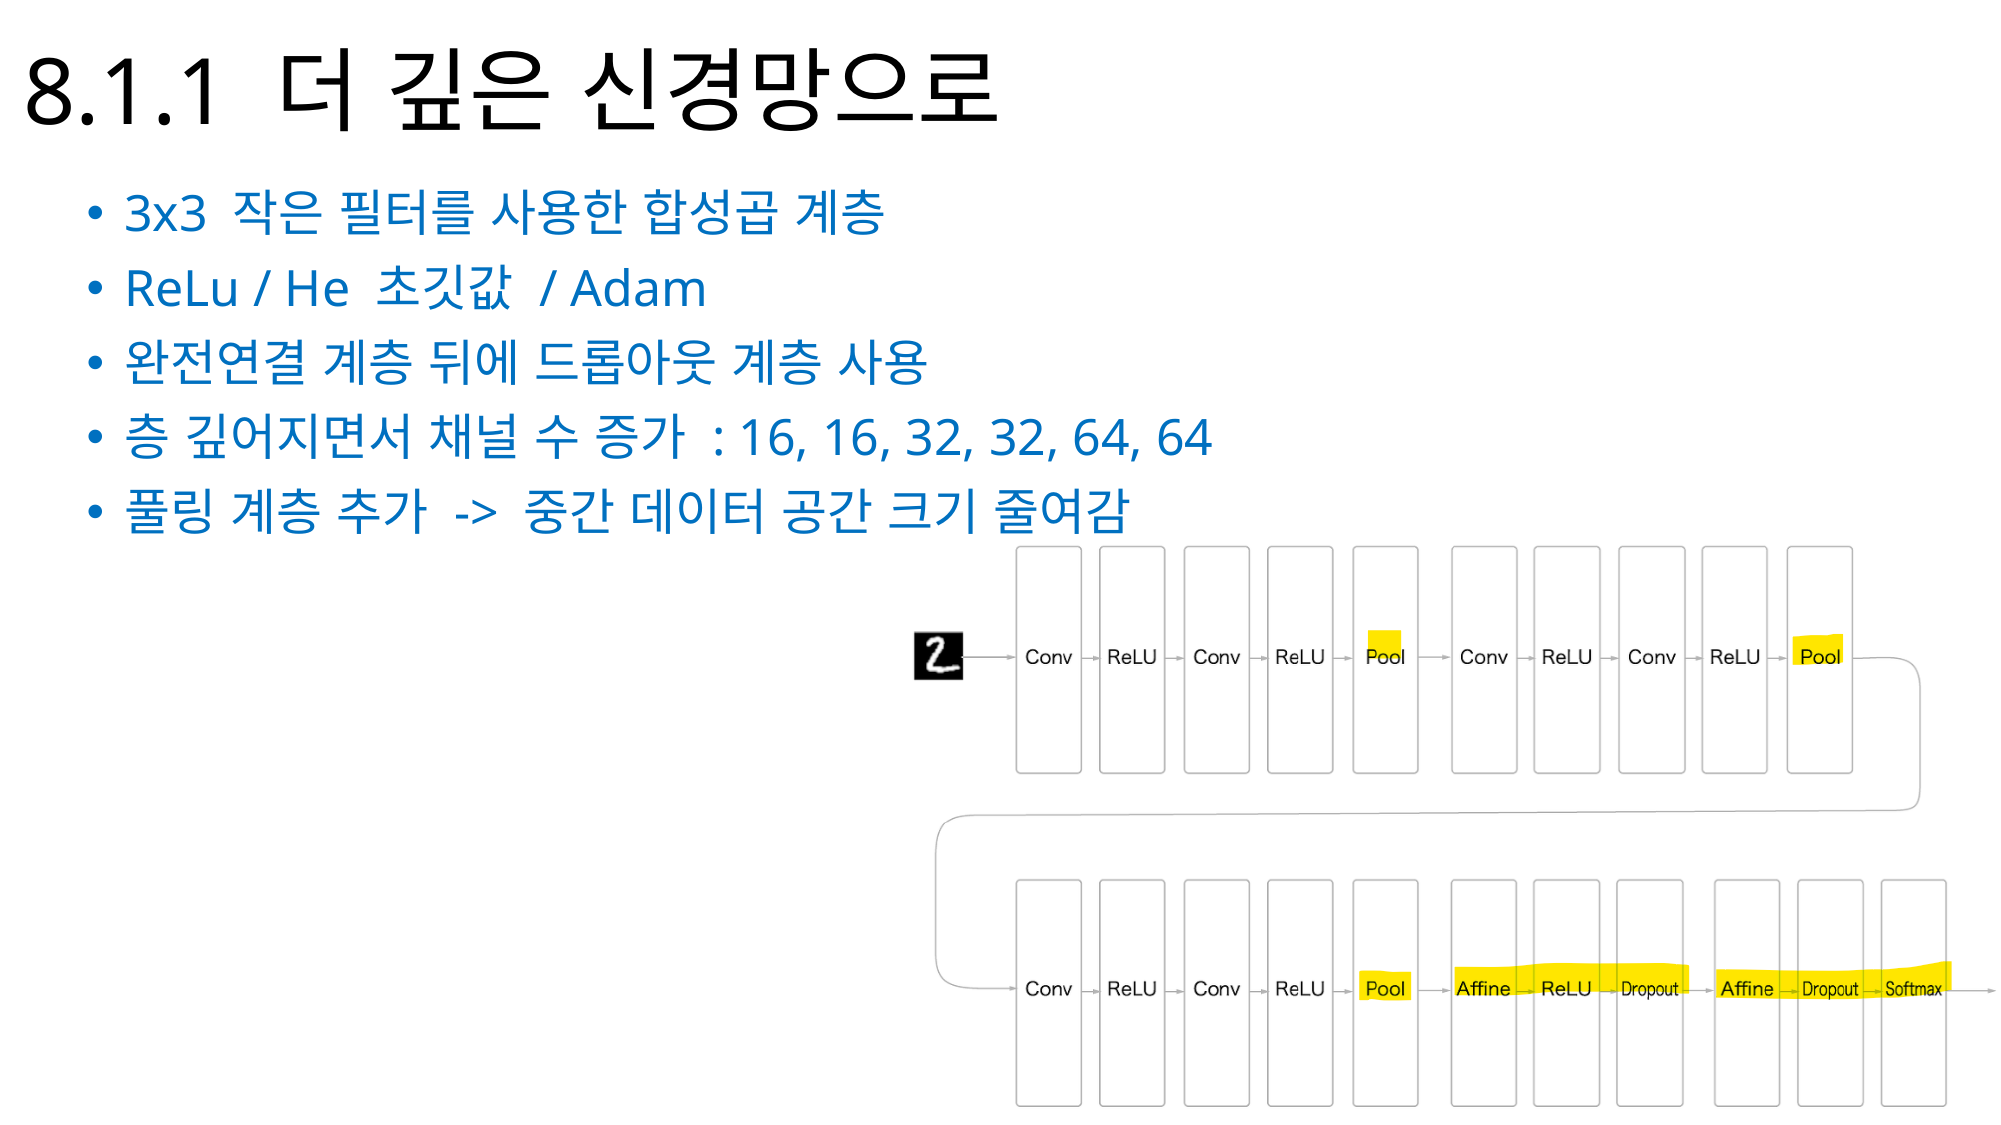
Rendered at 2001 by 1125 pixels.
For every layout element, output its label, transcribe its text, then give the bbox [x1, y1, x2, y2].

list 3x3 작은 필터를 사용한 합성곱 계층 ReLu / He 초깃값 / Adam 완전연결 계층 뒤에 드롭아웃 계층 사용 층 깊어지면서 채널 수 증가 : 16, 16, 32, 32, 64, 64 풀링 계층 추가 -> 중간 데이터 공간 크기 줄여감 [71, 180, 1797, 895]
picture [907, 530, 2000, 1116]
title 8.1.1 더 깊은 신경망으로 [8, 0, 1733, 204]
